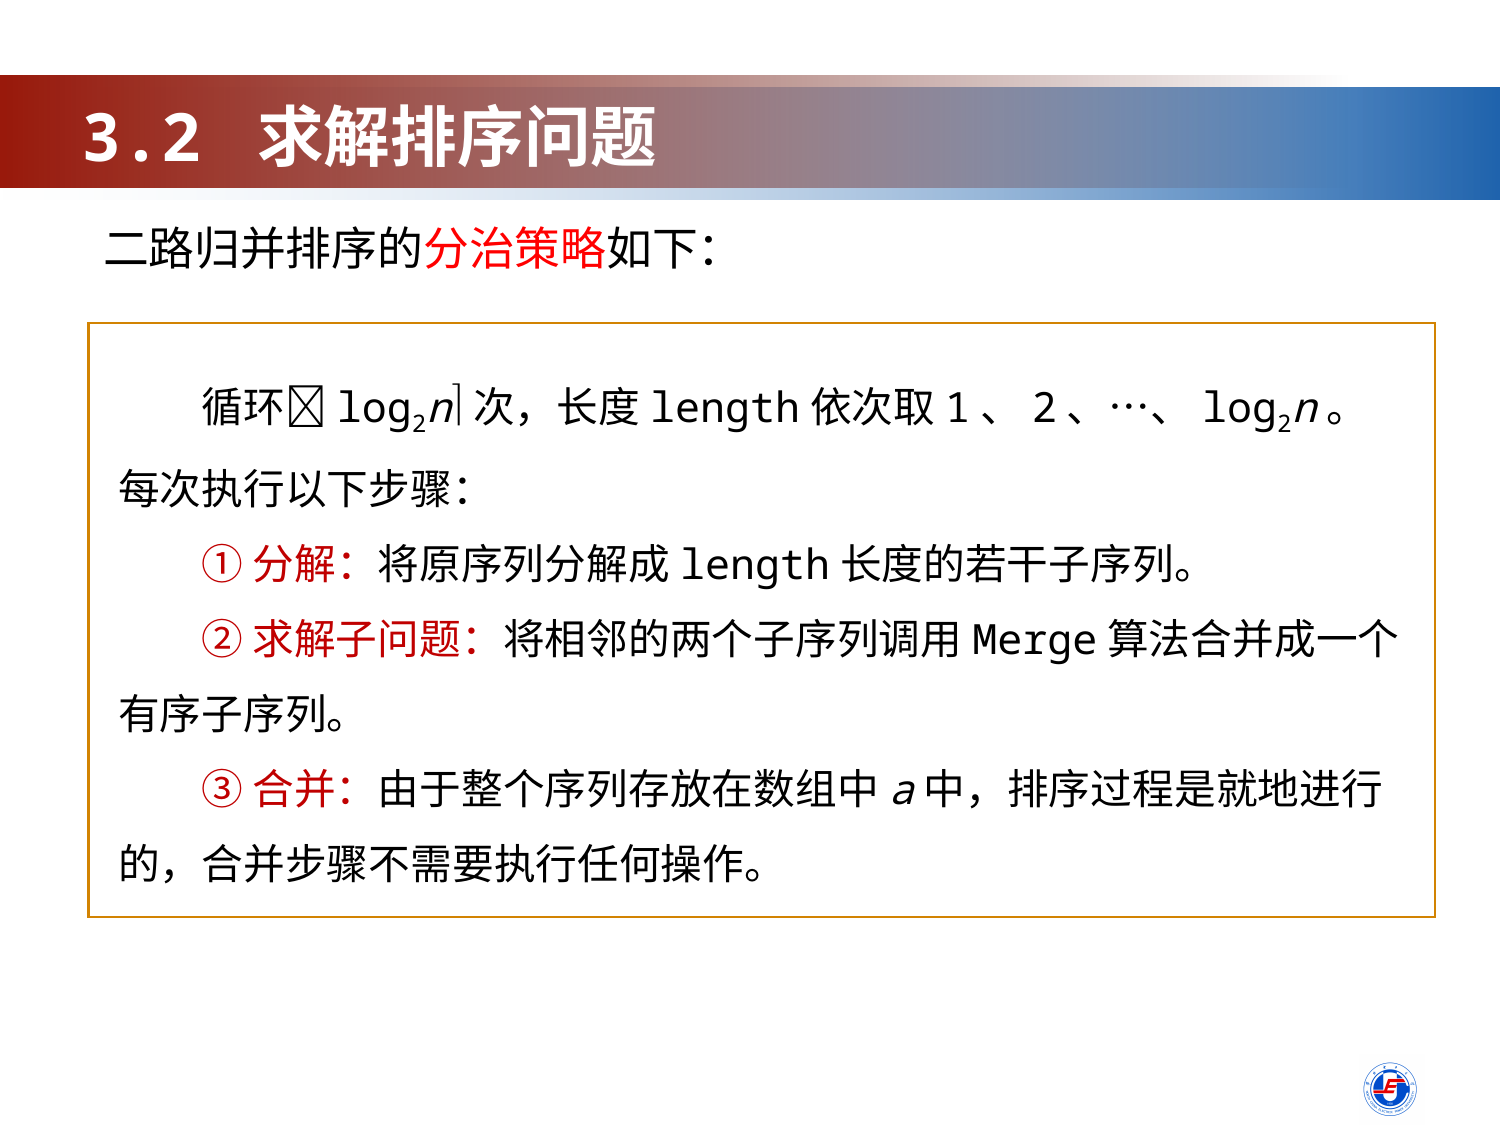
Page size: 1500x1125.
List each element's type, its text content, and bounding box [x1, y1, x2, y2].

text_box 二路归并排序的分治策略如下： [88, 212, 1152, 283]
text_box 3.2 求解排序问题 [66, 87, 1280, 180]
picture [1359, 1054, 1425, 1125]
text_box 循环log2n次，长度length依次取1、2、…、log2n。每次执行以下步骤： ① 分解：将原序列分解成length长度的若干子序列。 ② 求解子问题：将相邻的两个子序列调用Merge算法合并成一个有序子序列。 ③ 合并：由于整个序列存放在数组中a中，排序过程是就地进行的，合并步骤不需要执行任何操作。 [87, 322, 1436, 918]
